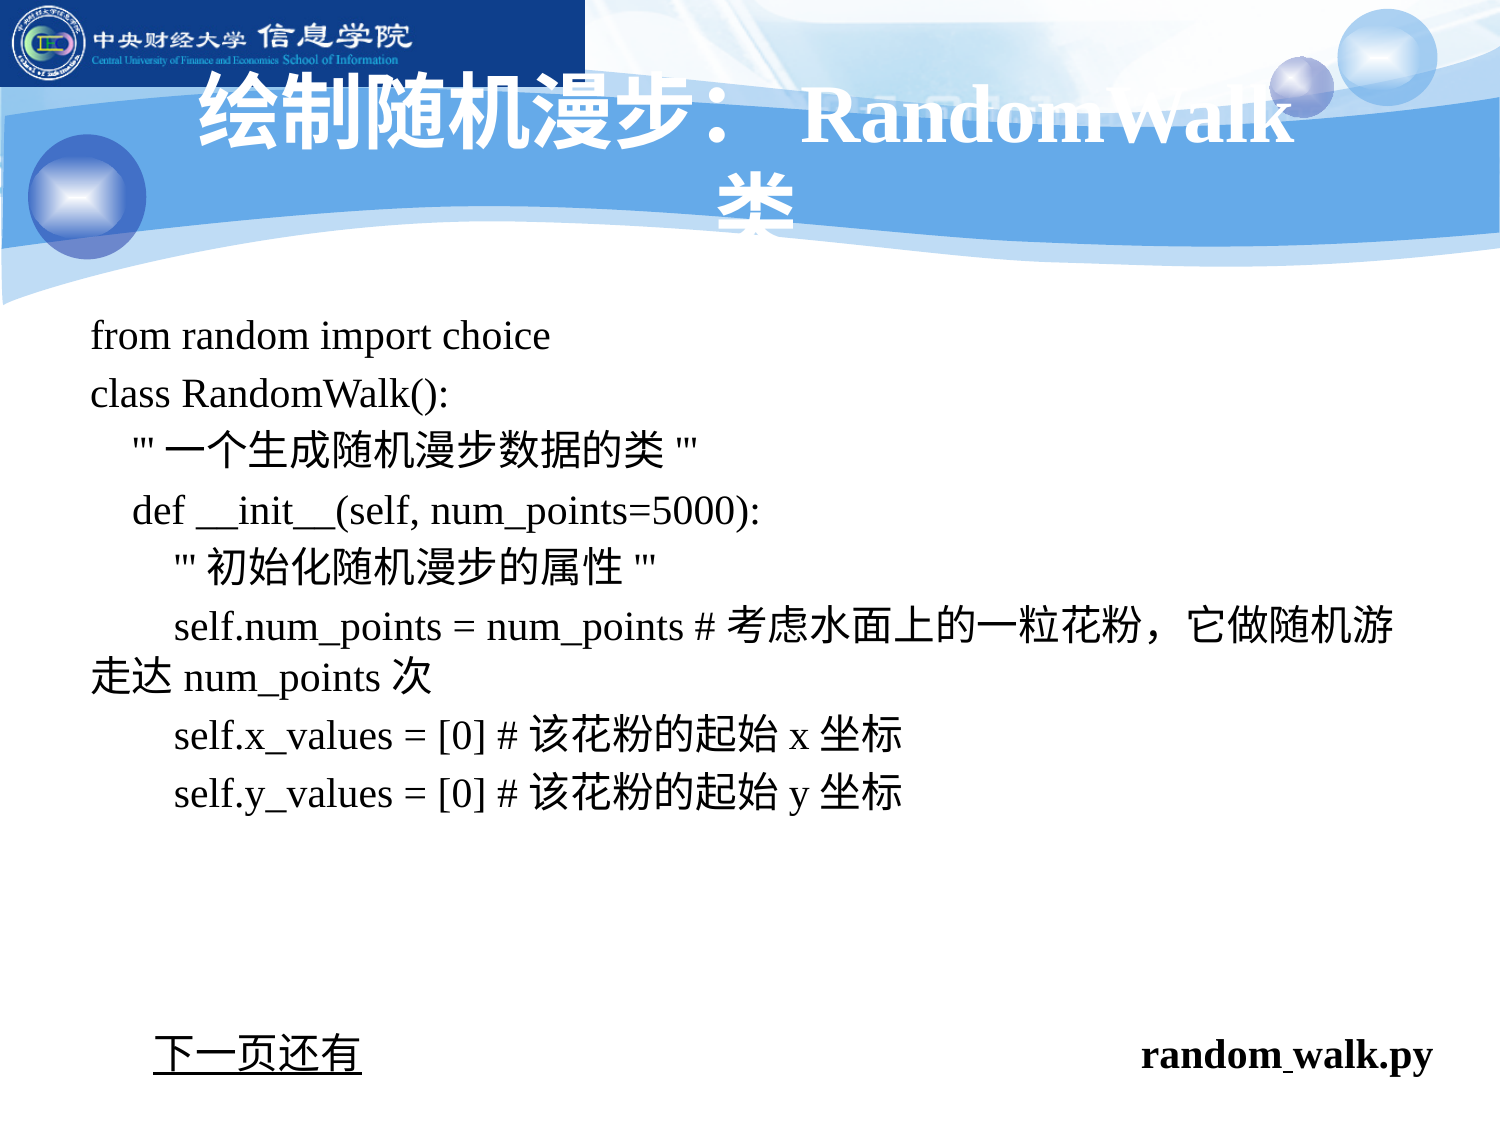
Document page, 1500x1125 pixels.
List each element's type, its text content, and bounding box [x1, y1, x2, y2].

picture [0, 0, 1500, 197]
text_box 下一页还有 [138, 1019, 378, 1085]
title 绘制随机漫步：RandomWalk类 [150, 112, 1363, 205]
list from random import choice class RandomWalk(): '''一个生成随机漫步数据的类''' def __init__(self, num_points=5000): '''初始化随机漫步的属性''' self.num_points = num_points #考虑水面上的一粒花粉，它做随机游走达num_points次 self.x_values = [0] #该花粉的起始x坐标 self.y_values = [0] #该花粉的起始y坐标 [75, 299, 1425, 1038]
text_box random walk.py [1126, 1019, 1449, 1085]
